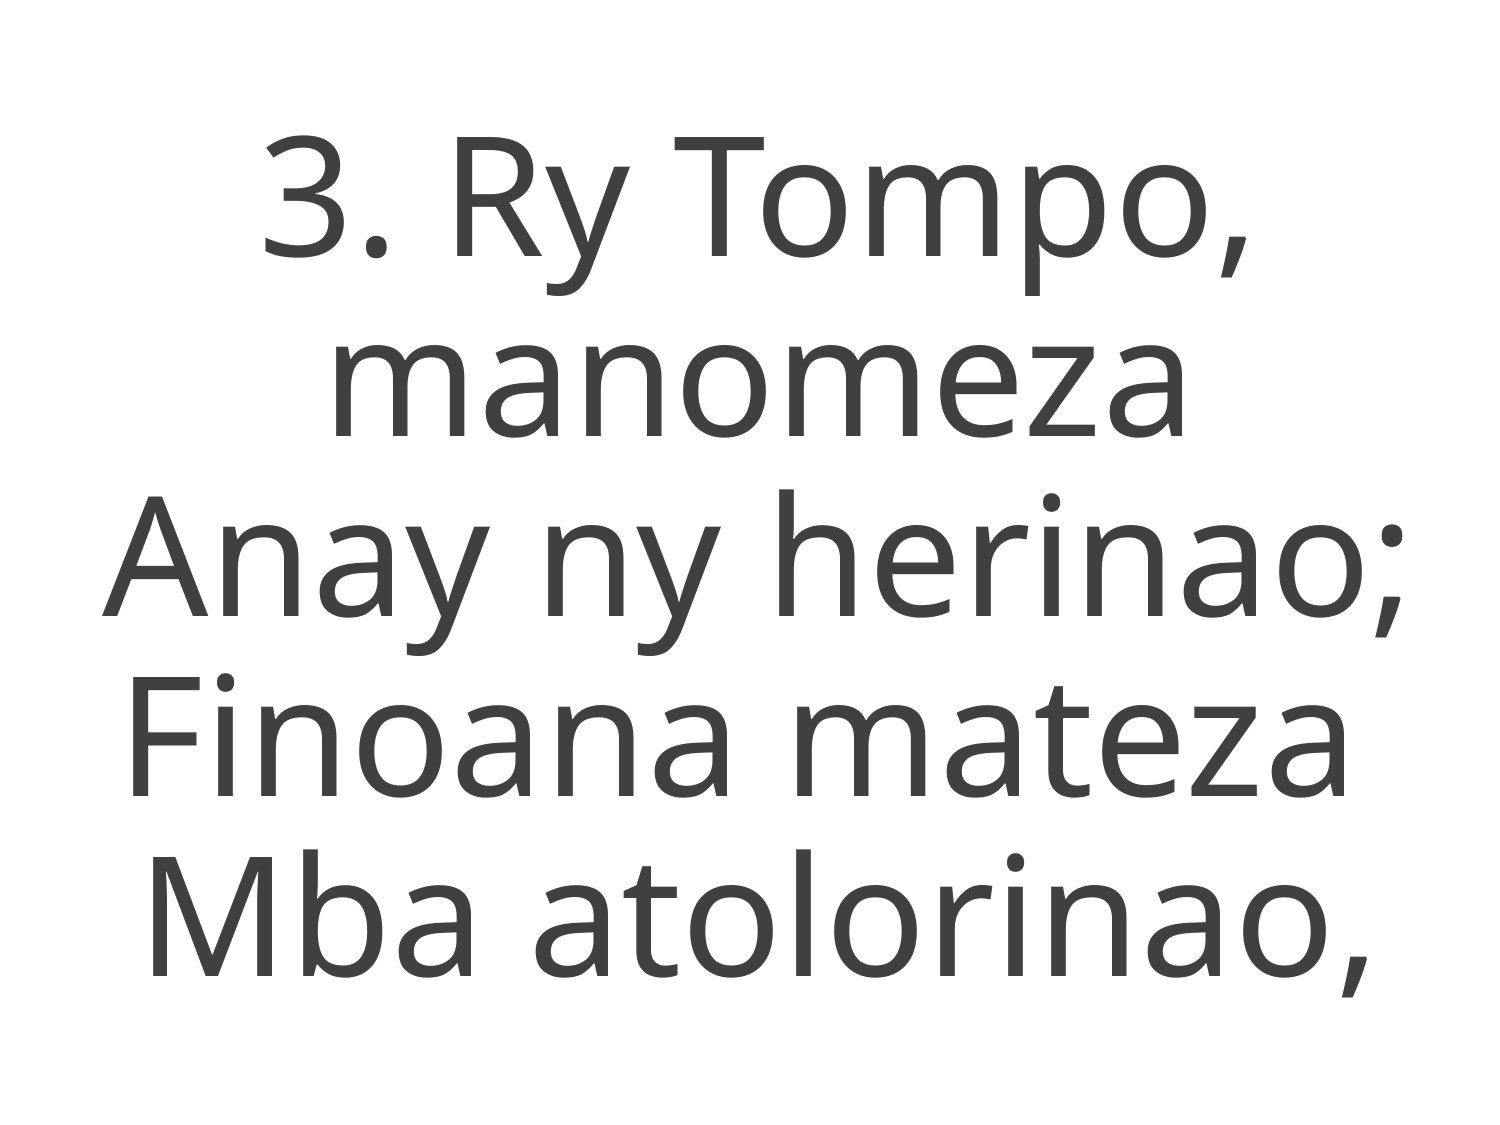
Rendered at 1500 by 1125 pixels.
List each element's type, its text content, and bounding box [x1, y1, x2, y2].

title 3. Ry Tompo, manomeza Anay ny herinao; Finoana mateza Mba atolorinao, [0, 453, 1500, 672]
